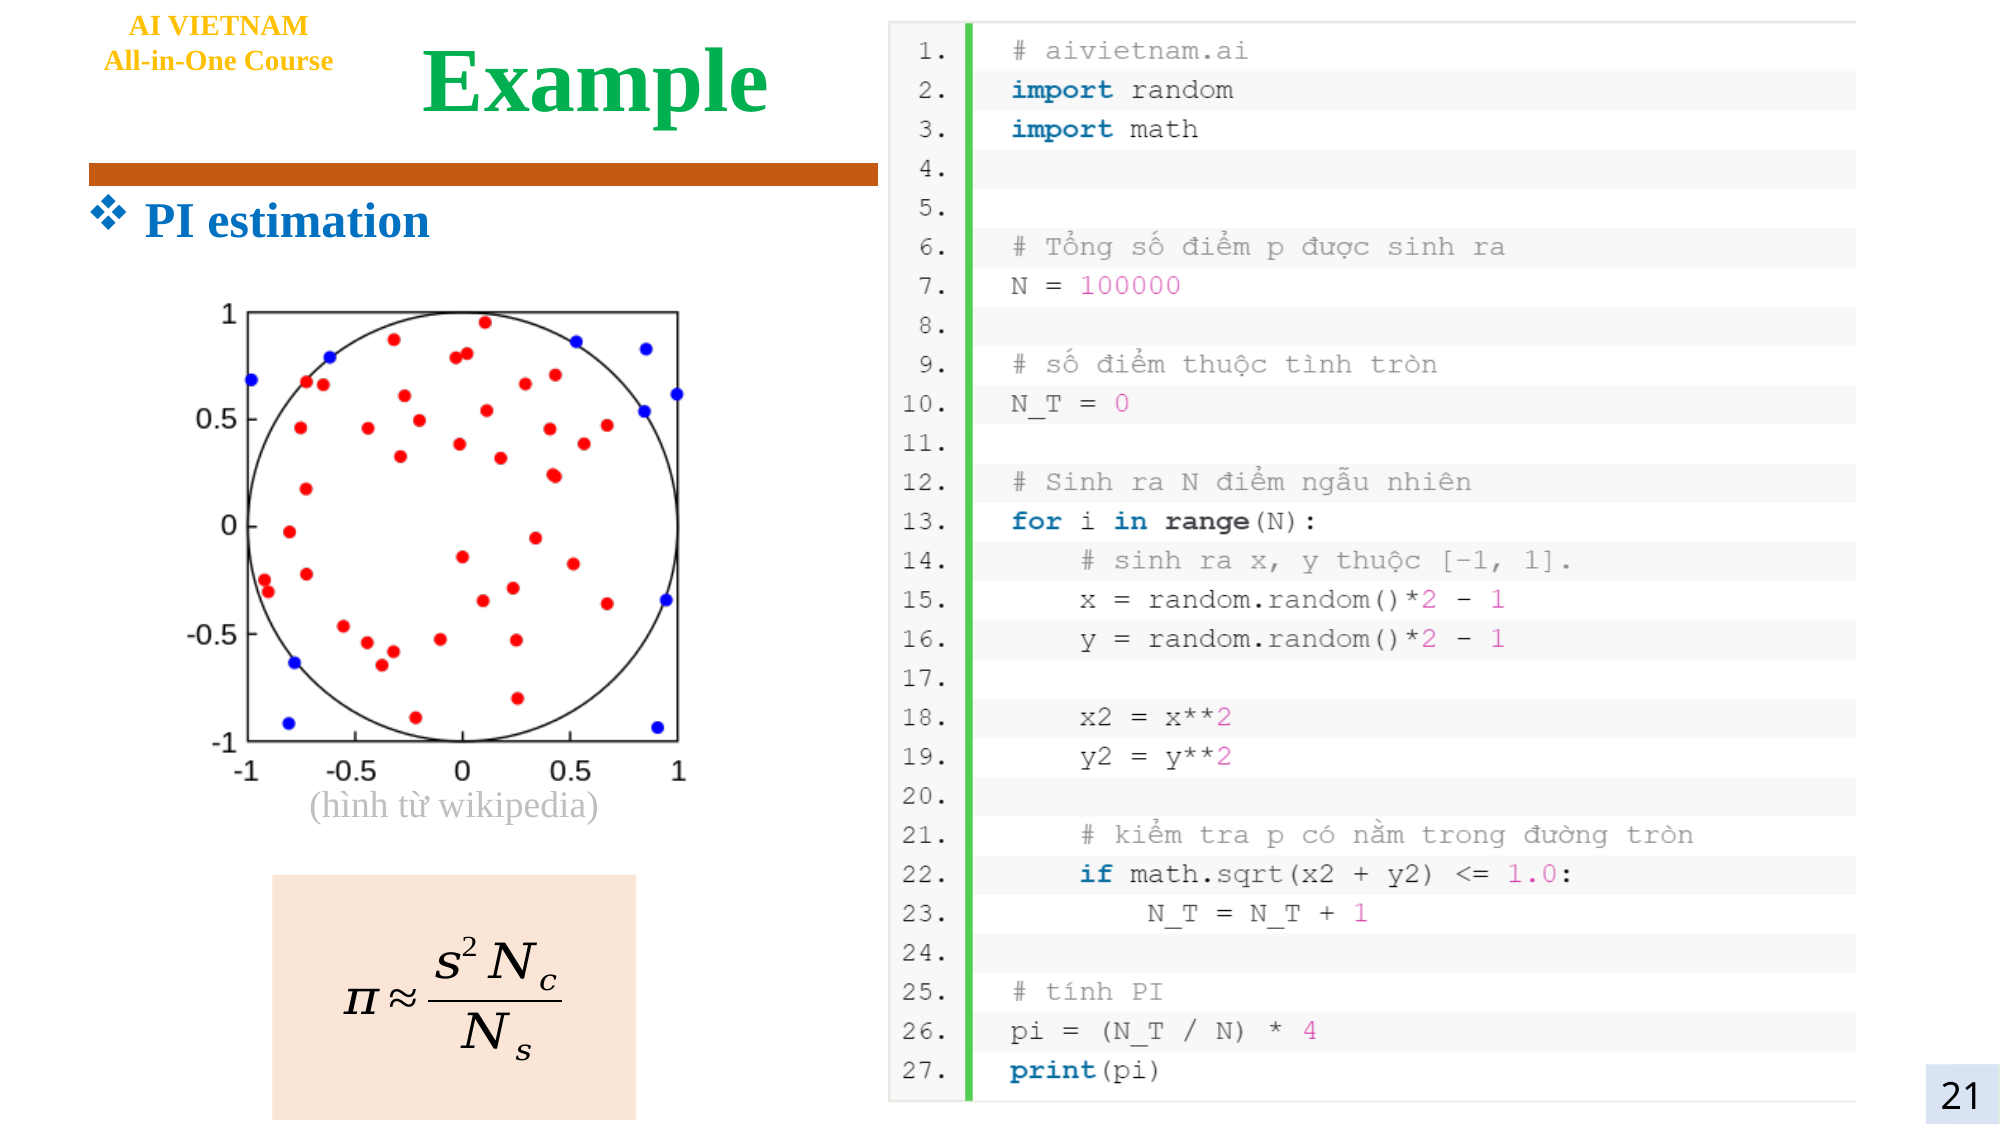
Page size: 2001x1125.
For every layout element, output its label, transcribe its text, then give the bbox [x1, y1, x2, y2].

picture [177, 291, 694, 792]
text_box [89, 163, 878, 186]
list PI estimation [71, 186, 878, 315]
text_box (hình từ wikipedia) [294, 792, 614, 833]
text_box AI VIETNAM All-in-One Course [88, 0, 349, 84]
text_box 21 [1925, 1064, 1999, 1125]
picture [878, 7, 1856, 1120]
title Example [137, 0, 1056, 163]
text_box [272, 874, 637, 1120]
